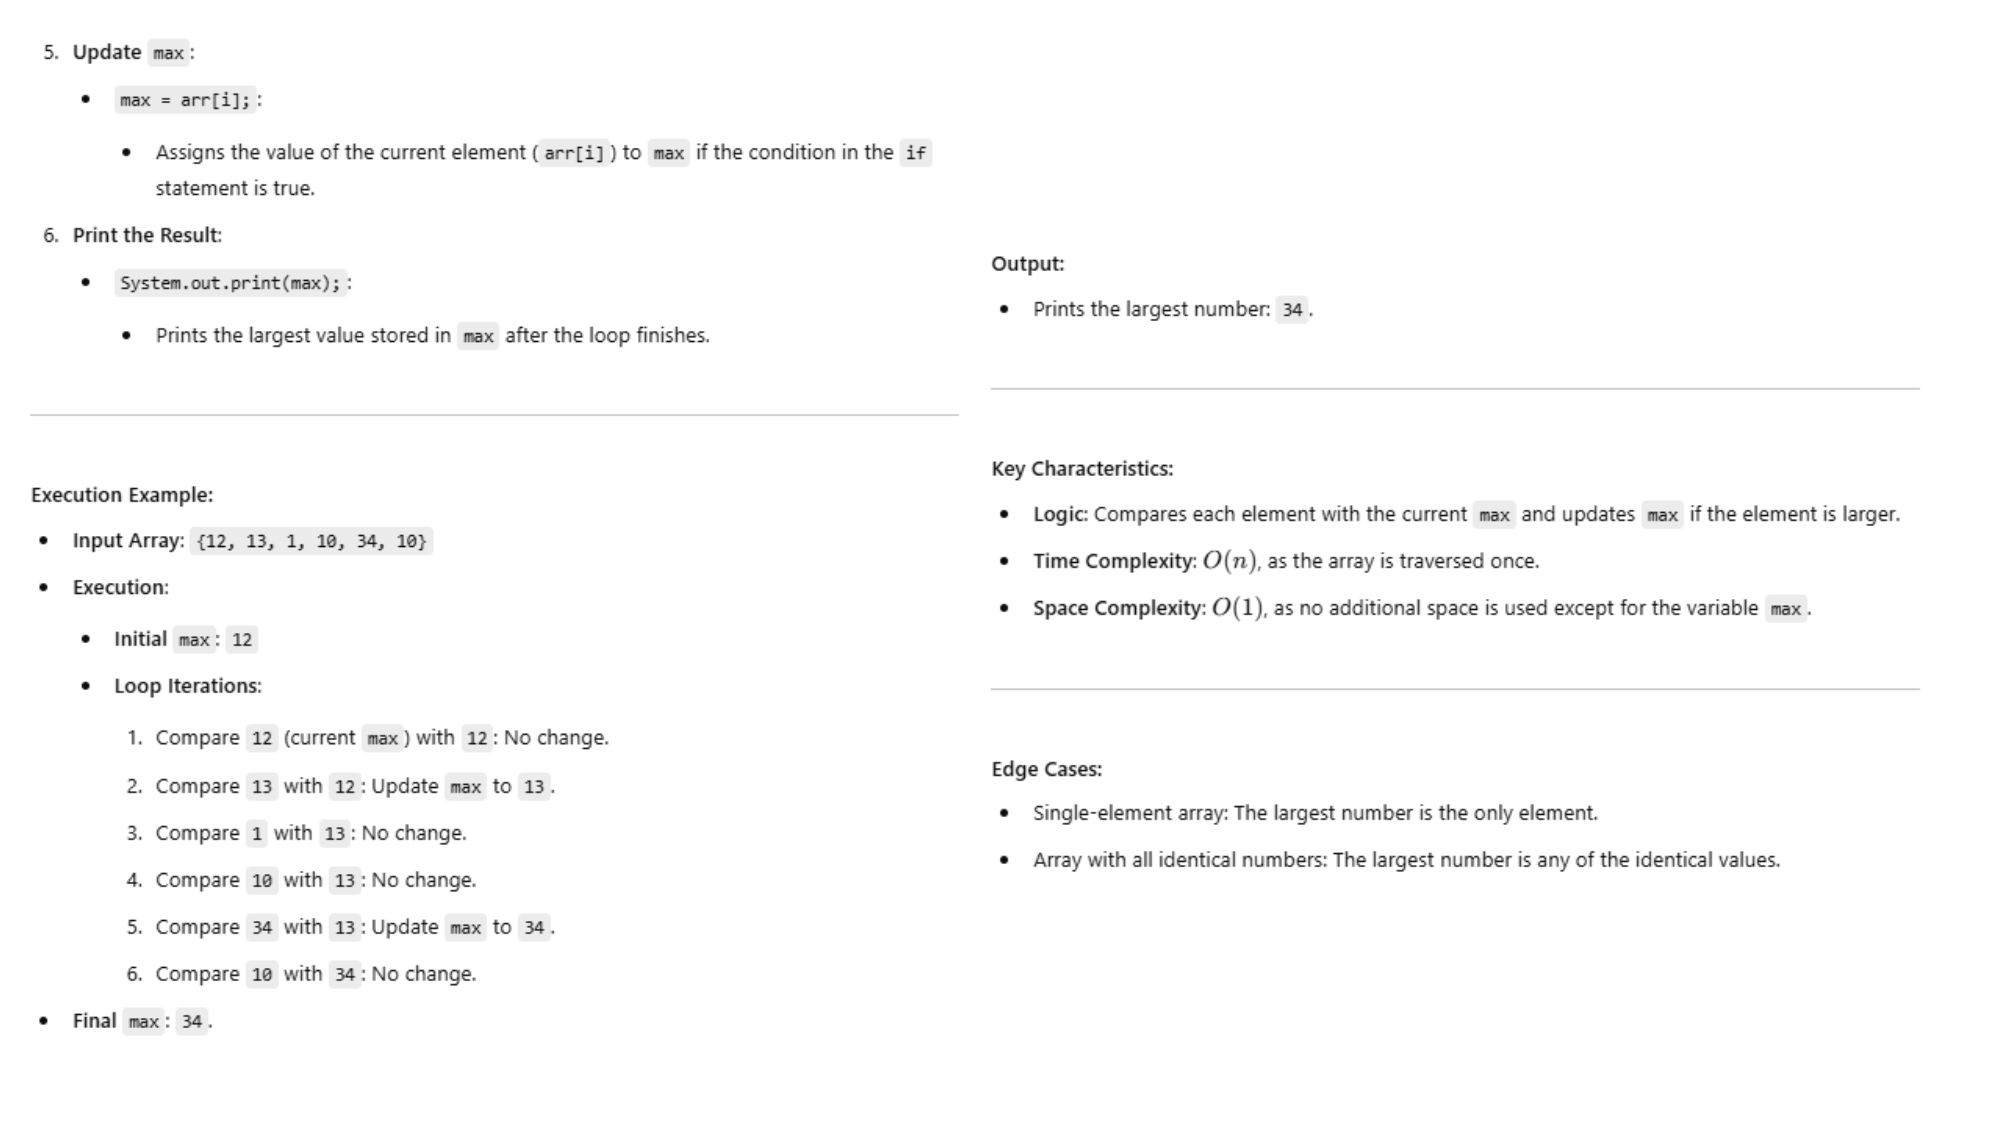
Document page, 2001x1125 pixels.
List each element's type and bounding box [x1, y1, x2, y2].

picture [21, 28, 1925, 1064]
